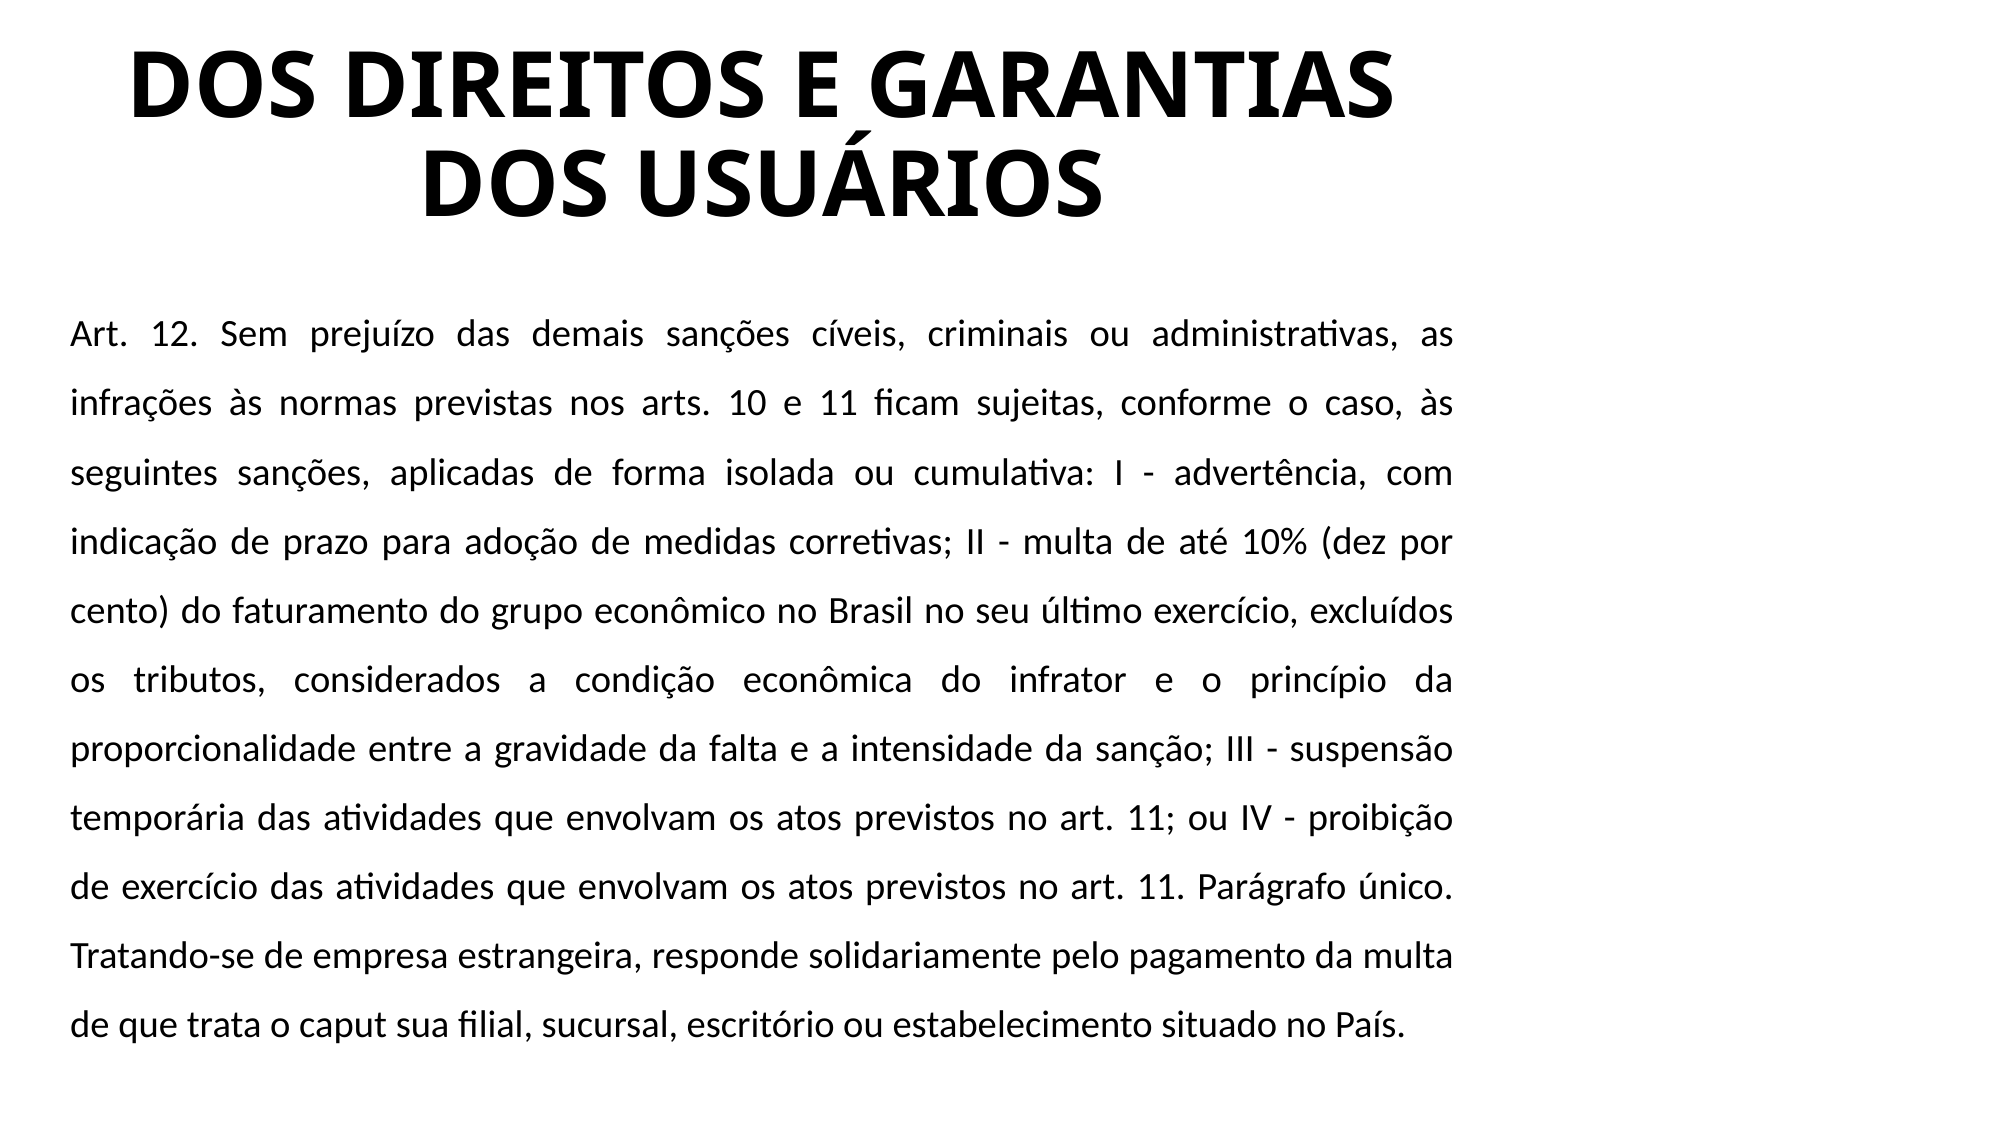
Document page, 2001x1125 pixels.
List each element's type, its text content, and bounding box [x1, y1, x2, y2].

title DOS DIREITOS E GARANTIAS DOS USUÁRIOS [55, 28, 1470, 247]
list Art. 12. Sem prejuízo das demais sanções cíveis, criminais ou administrativas, as infrações às normas previstas nos arts. 10 e 11 ficam sujeitas, conforme o caso, às seguintes sanções, aplicadas de forma isolada ou cumulativa: I - advertência, com indicação de prazo para adoção de medidas corretivas; II - multa de até 10% (dez por cento) do faturamento do grupo econômico no Brasil no seu último exercício, excluídos os tributos, considerados a condição econômica do infrator e o princípio da proporcionalidade entre a gravidade da falta e a intensidade da sanção; III - suspensão temporária das atividades que envolvam os atos previstos no art. 11; ou IV - proibição de exercício das atividades que envolvam os atos previstos no art. 11. Parágrafo único. Tratando-se de empresa estrangeira, responde solidariamente pelo pagamento da multa de que trata o caput sua filial, sucursal, escritório ou estabelecimento situado no País. [55, 277, 1470, 1077]
